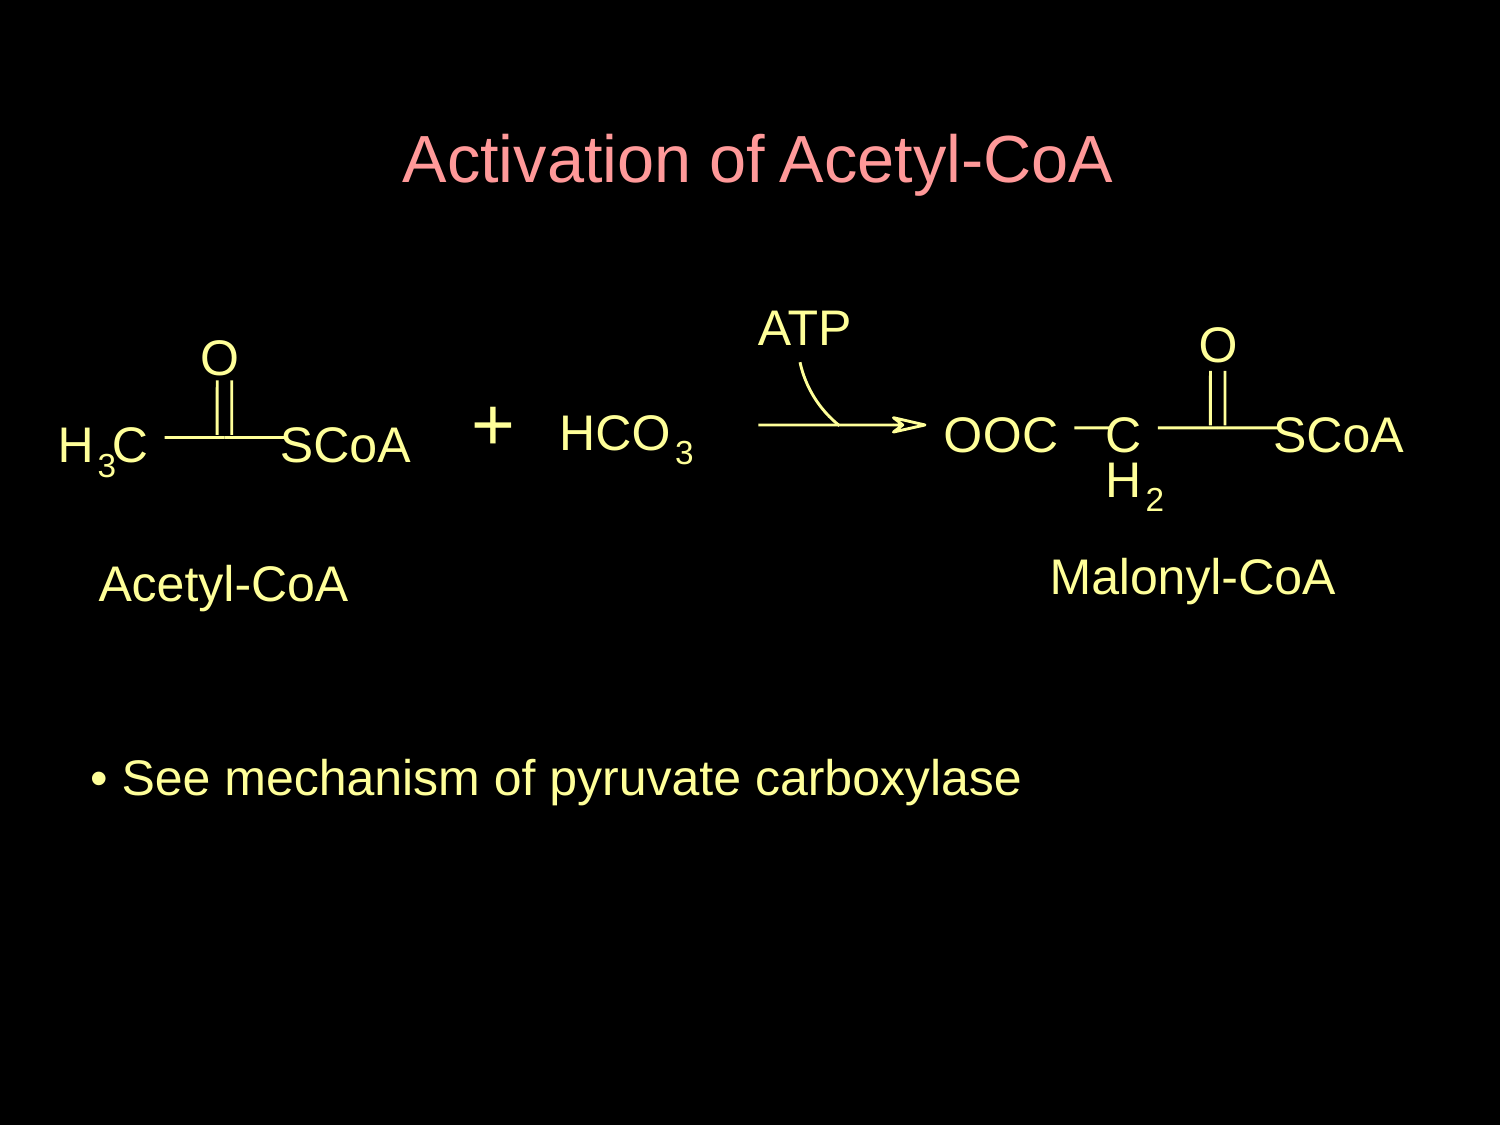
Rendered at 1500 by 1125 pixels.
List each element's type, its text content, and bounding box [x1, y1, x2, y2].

text_box C [595, 399, 631, 460]
text_box C [1022, 402, 1059, 463]
text_box 3 [97, 443, 117, 484]
text_box S [279, 412, 313, 473]
text_box C [313, 412, 349, 473]
text_box Acetyl-CoA [98, 551, 349, 612]
title Activation of Acetyl-CoA [387, 112, 1138, 200]
text_box Malonyl-CoA [1049, 545, 1336, 605]
text_box O [1198, 312, 1238, 373]
text_box O [631, 399, 671, 460]
text_box H [57, 412, 94, 473]
text_box [893, 417, 925, 433]
text_box 3 [675, 431, 694, 472]
text_box ATP [757, 295, 852, 356]
text_box O [982, 402, 1022, 463]
text_box 2 [1145, 478, 1164, 519]
text_box C [111, 412, 149, 473]
text_box O [943, 402, 982, 463]
text_box C [1105, 402, 1142, 447]
text_box O [199, 324, 239, 385]
text_box o [349, 412, 377, 473]
text_box C [1306, 402, 1342, 463]
text_box S [1273, 402, 1306, 463]
text_box [62, 312, 1425, 638]
text_box • See mechanism of pyruvate carboxylase [75, 737, 1037, 813]
text_box A [1370, 402, 1404, 463]
text_box H [559, 399, 595, 460]
text_box A [377, 412, 411, 473]
text_box + [471, 375, 515, 466]
text_box o [1342, 402, 1370, 463]
text_box H [1105, 447, 1142, 508]
text_box [800, 338, 910, 426]
